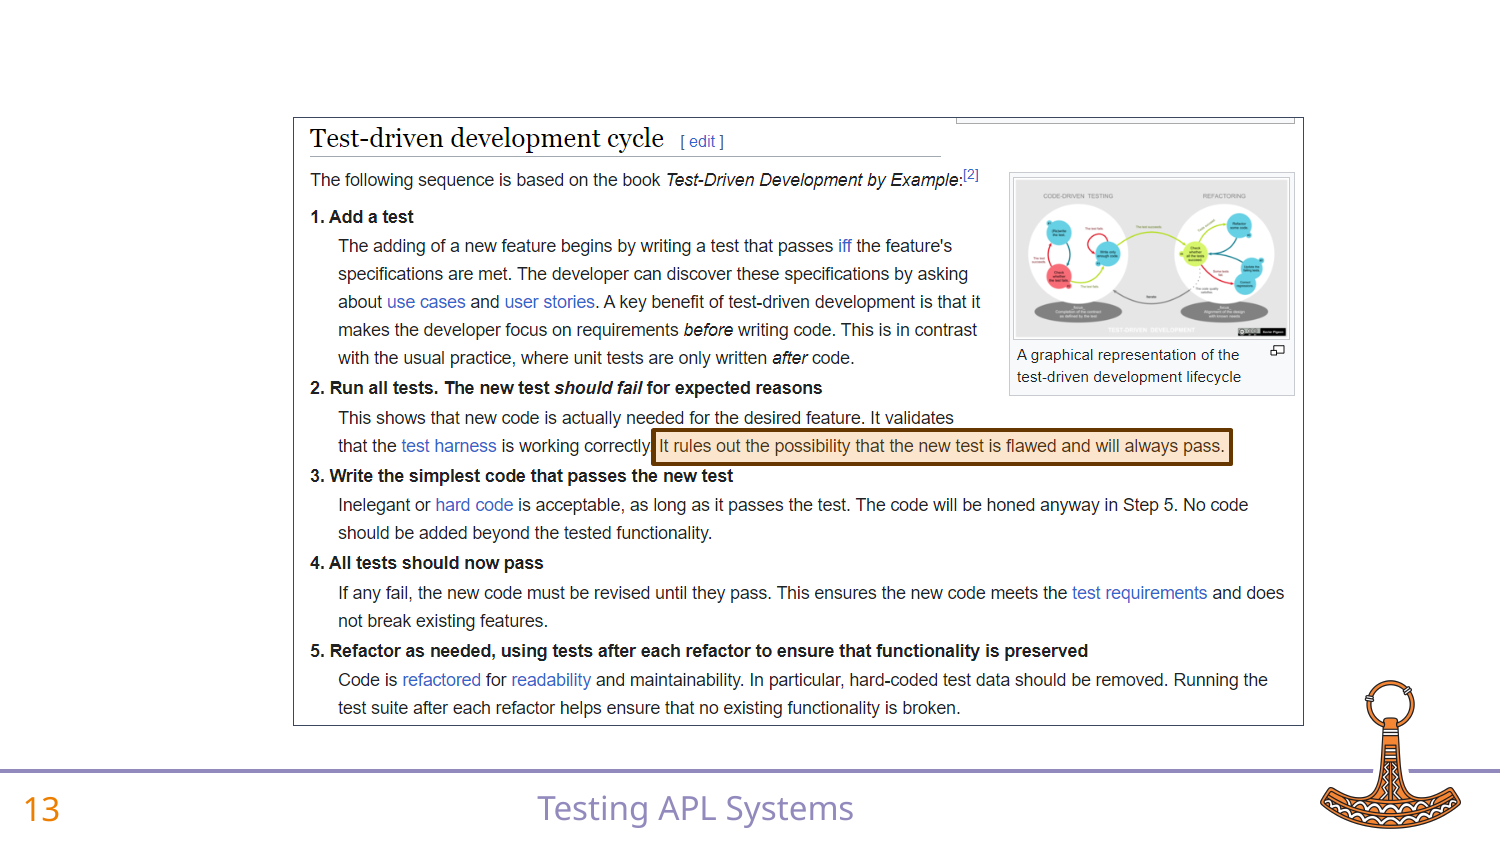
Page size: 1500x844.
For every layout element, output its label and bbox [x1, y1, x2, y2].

picture [1320, 680, 1461, 829]
picture [293, 117, 1304, 727]
